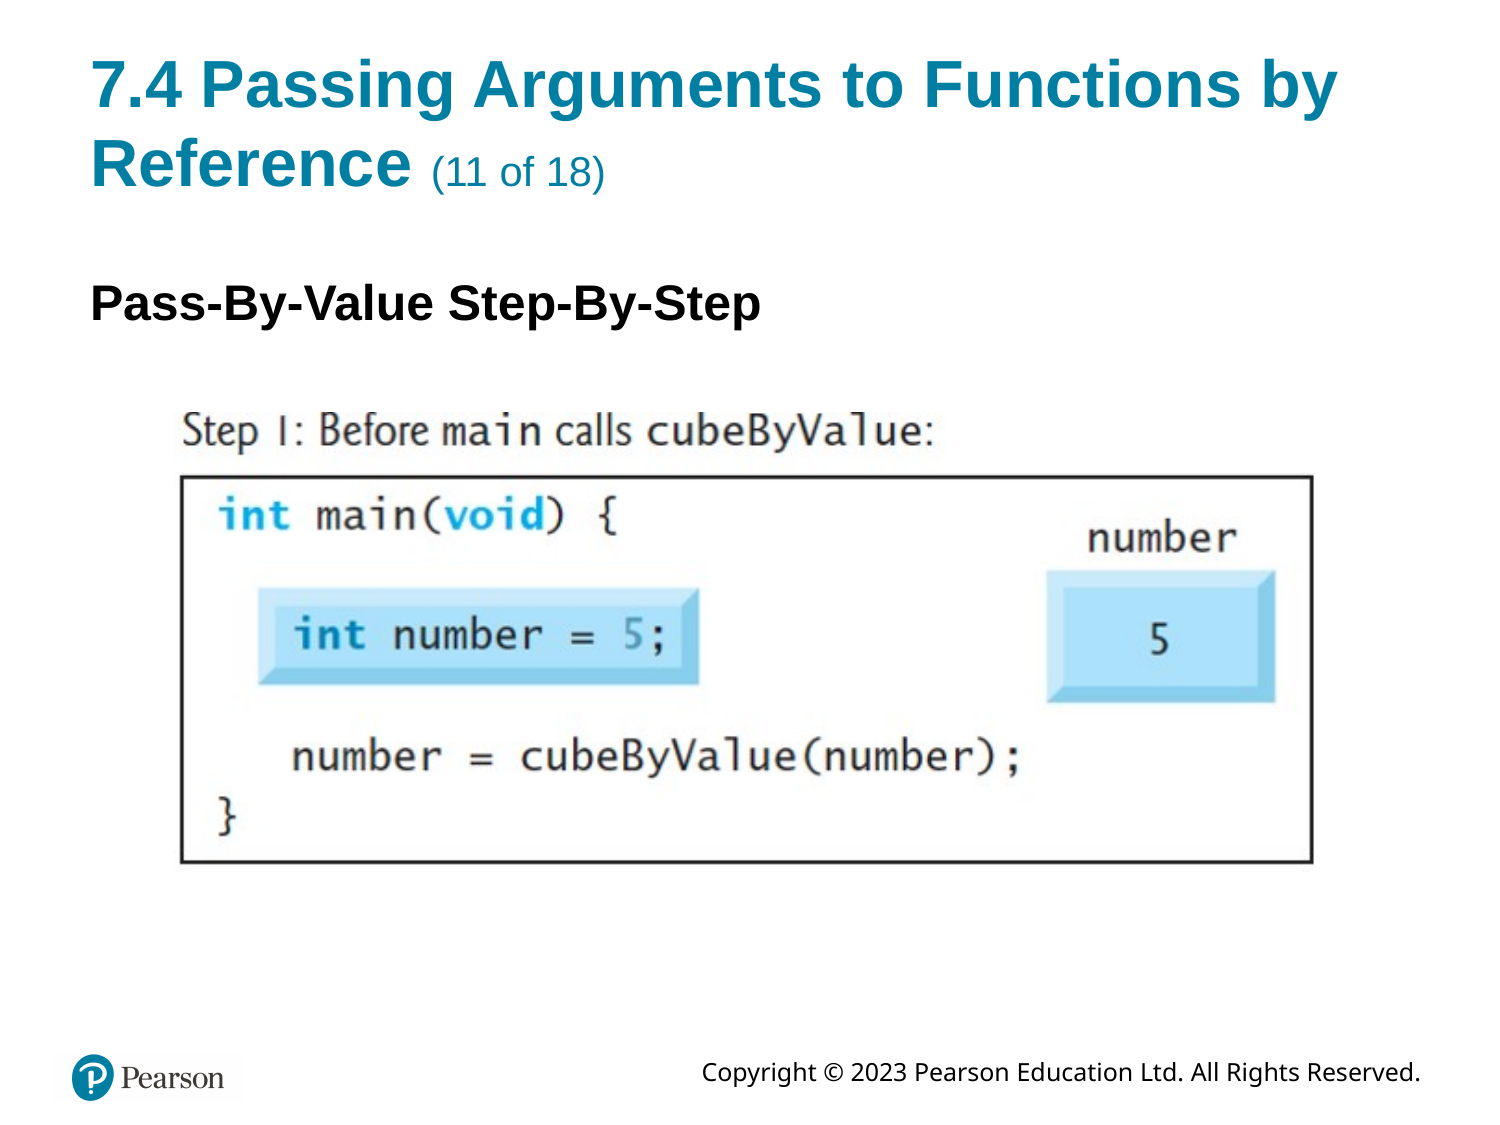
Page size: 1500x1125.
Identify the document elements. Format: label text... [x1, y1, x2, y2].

list Pass-By-Value Step-By-Step [75, 255, 1425, 348]
picture [51, 1053, 245, 1102]
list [173, 411, 1327, 873]
title 7.4 Passing Arguments to Functions by Reference (11 of 18) [75, 35, 1425, 216]
